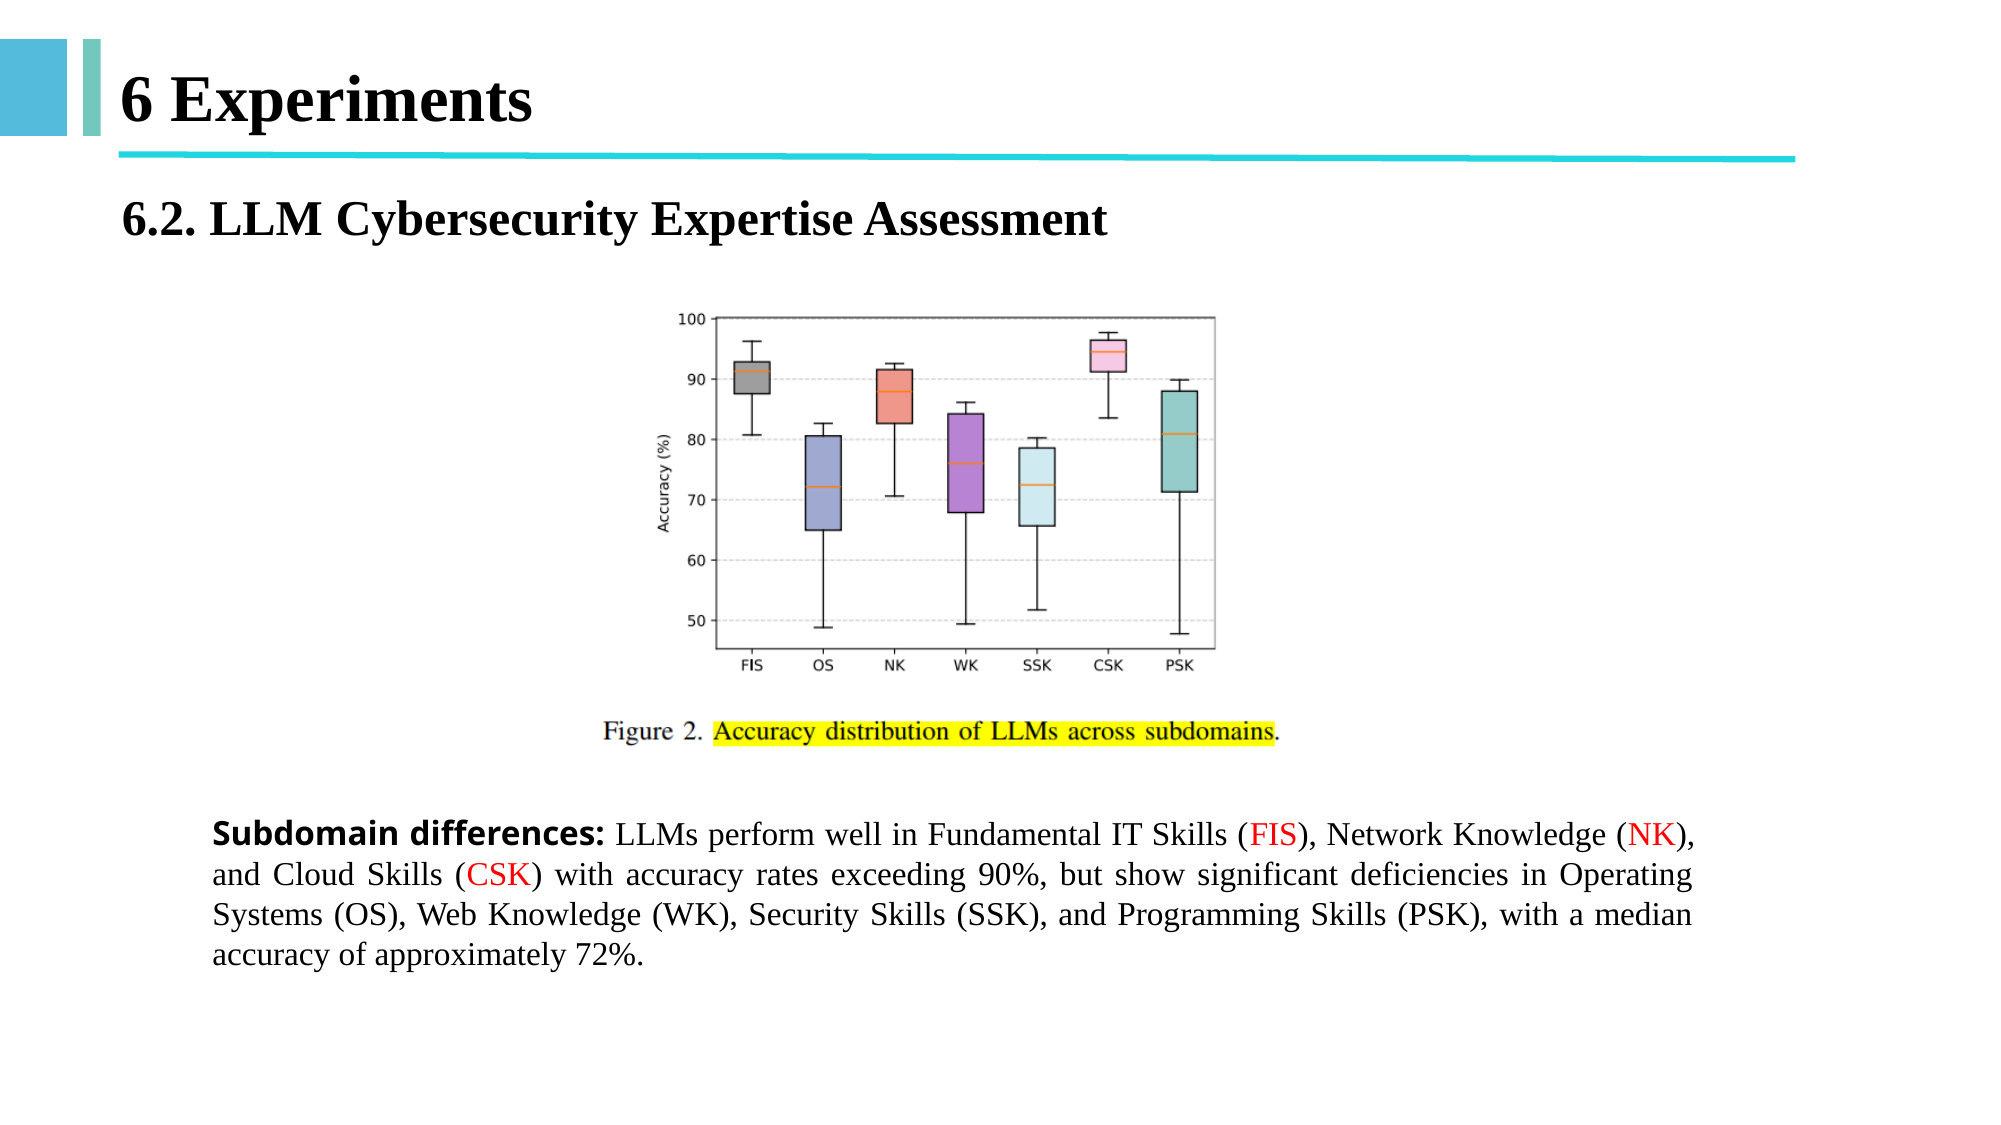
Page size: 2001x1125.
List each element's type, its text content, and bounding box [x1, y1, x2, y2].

text_box Subdomain differences: LLMs perform well in Fundamental IT Skills (FIS), Network Knowledge (NK), and Cloud Skills (CSK) with accuracy rates exceeding 90%, but show significant deficiencies in Operating Systems (OS), Web Knowledge (WK), Security Skills (SSK), and Programming Skills (PSK), with a median accuracy of approximately 72%. [197, 805, 1710, 980]
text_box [118, 154, 1796, 160]
text_box 6.2. LLM Cybersecurity Expertise Assessment [107, 178, 1124, 313]
title 6 Experiments [105, 39, 1900, 149]
picture [572, 271, 1311, 769]
